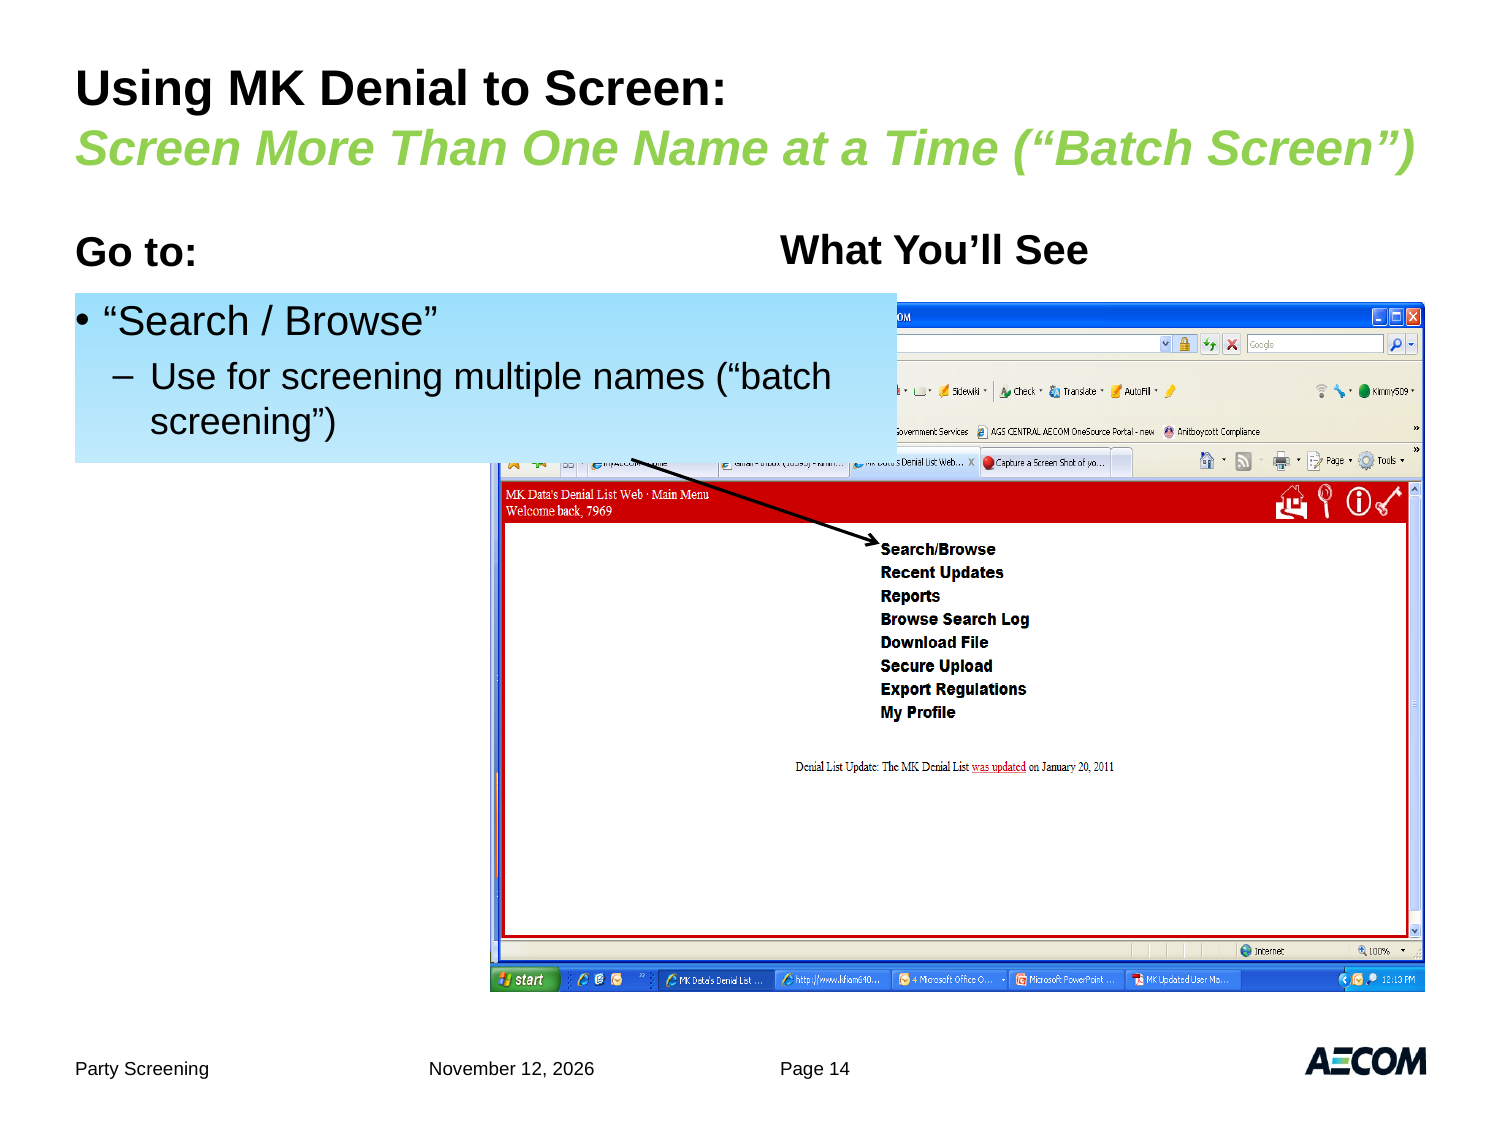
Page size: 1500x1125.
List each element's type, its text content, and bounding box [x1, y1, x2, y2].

title Using MK Denial to Screen: Screen More Than One Name at a Time (“Batch Screen”) [75, 55, 1425, 188]
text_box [630, 459, 880, 544]
picture [1302, 1041, 1429, 1080]
list “Search / Browse” Use for screening multiple names (“batch screening”) [75, 293, 897, 463]
list What You’ll See [779, 232, 1425, 273]
list Go to: [75, 232, 721, 275]
slide_number Page 14 [779, 1054, 927, 1081]
footer Party Screening [75, 1054, 369, 1081]
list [490, 301, 1426, 992]
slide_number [428, 1054, 719, 1081]
